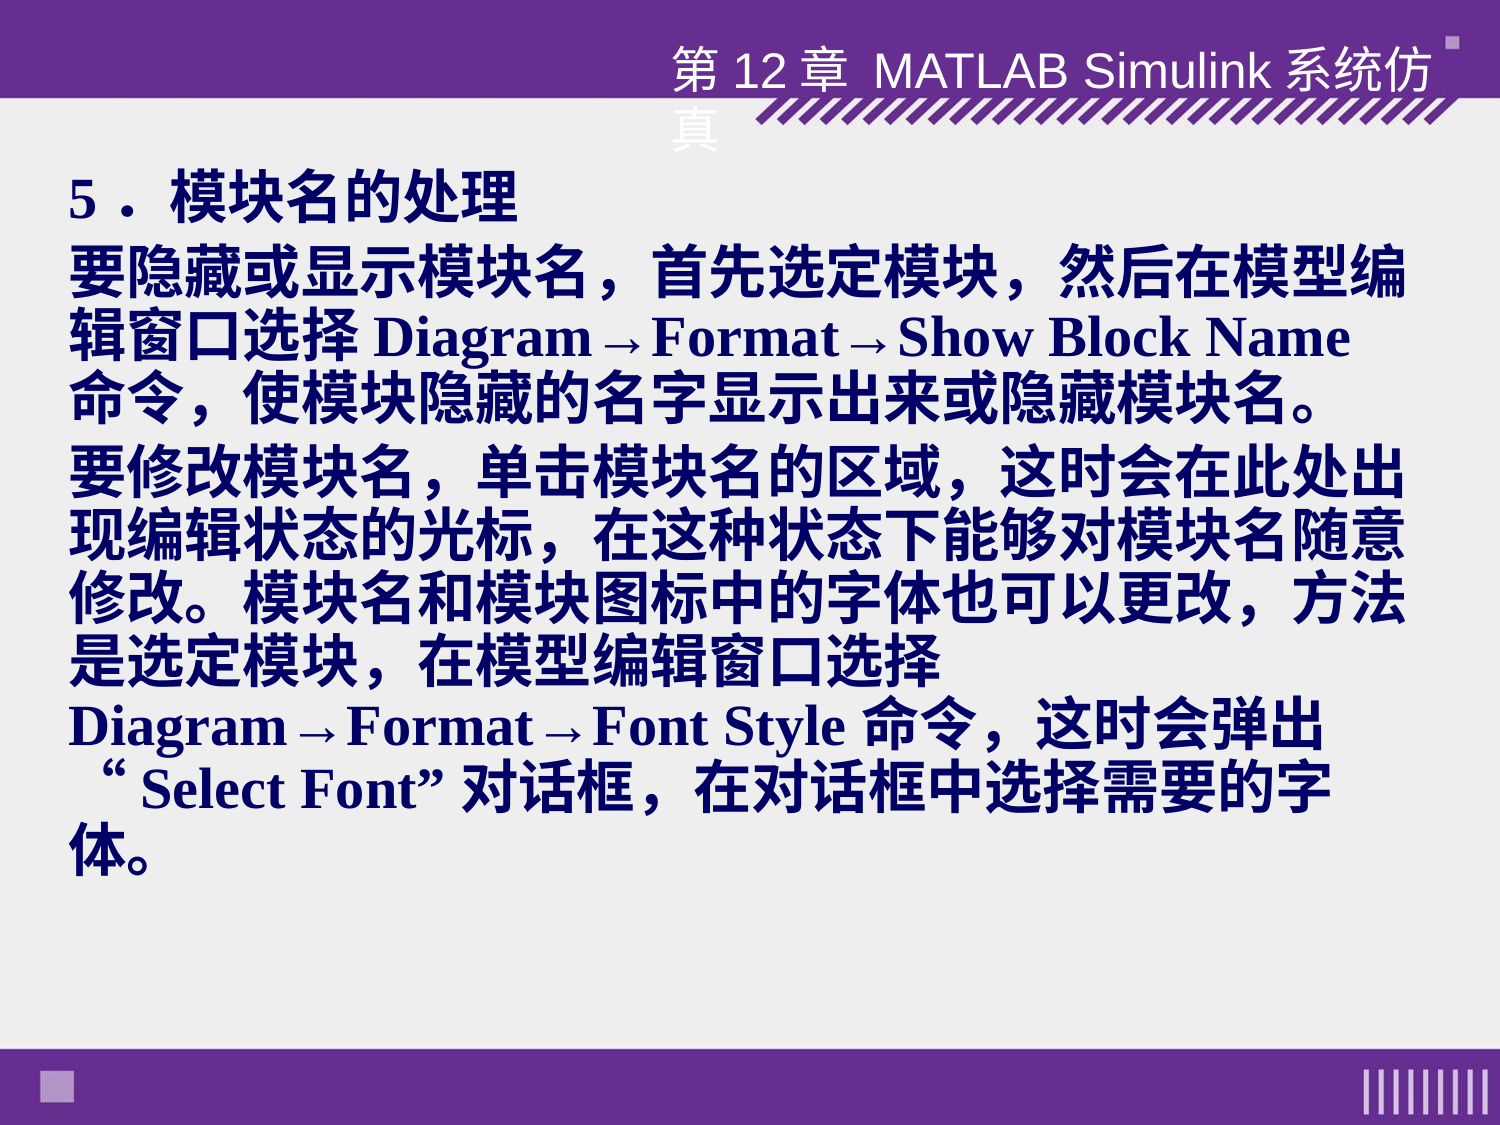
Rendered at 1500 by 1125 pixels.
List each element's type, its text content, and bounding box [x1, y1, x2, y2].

list 5．模块名的处理 要隐藏或显示模块名，首先选定模块，然后在模型编辑窗口选择Diagram→Format→Show Block Name命令，使模块隐藏的名字显示出来或隐藏模块名。 要修改模块名，单击模块名的区域，这时会在此处出现编辑状态的光标，在这种状态下能够对模块名随意修改。模块名和模块图标中的字体也可以更改，方法是选定模块，在模型编辑窗口选择Diagram→Format→Font Style命令，这时会弹出“Select Font”对话框，在对话框中选择需要的字体。 [53, 160, 1425, 1005]
text_box 第12章 MATLAB Simulink系统仿真 [655, 30, 1477, 166]
picture [0, 0, 1500, 1125]
